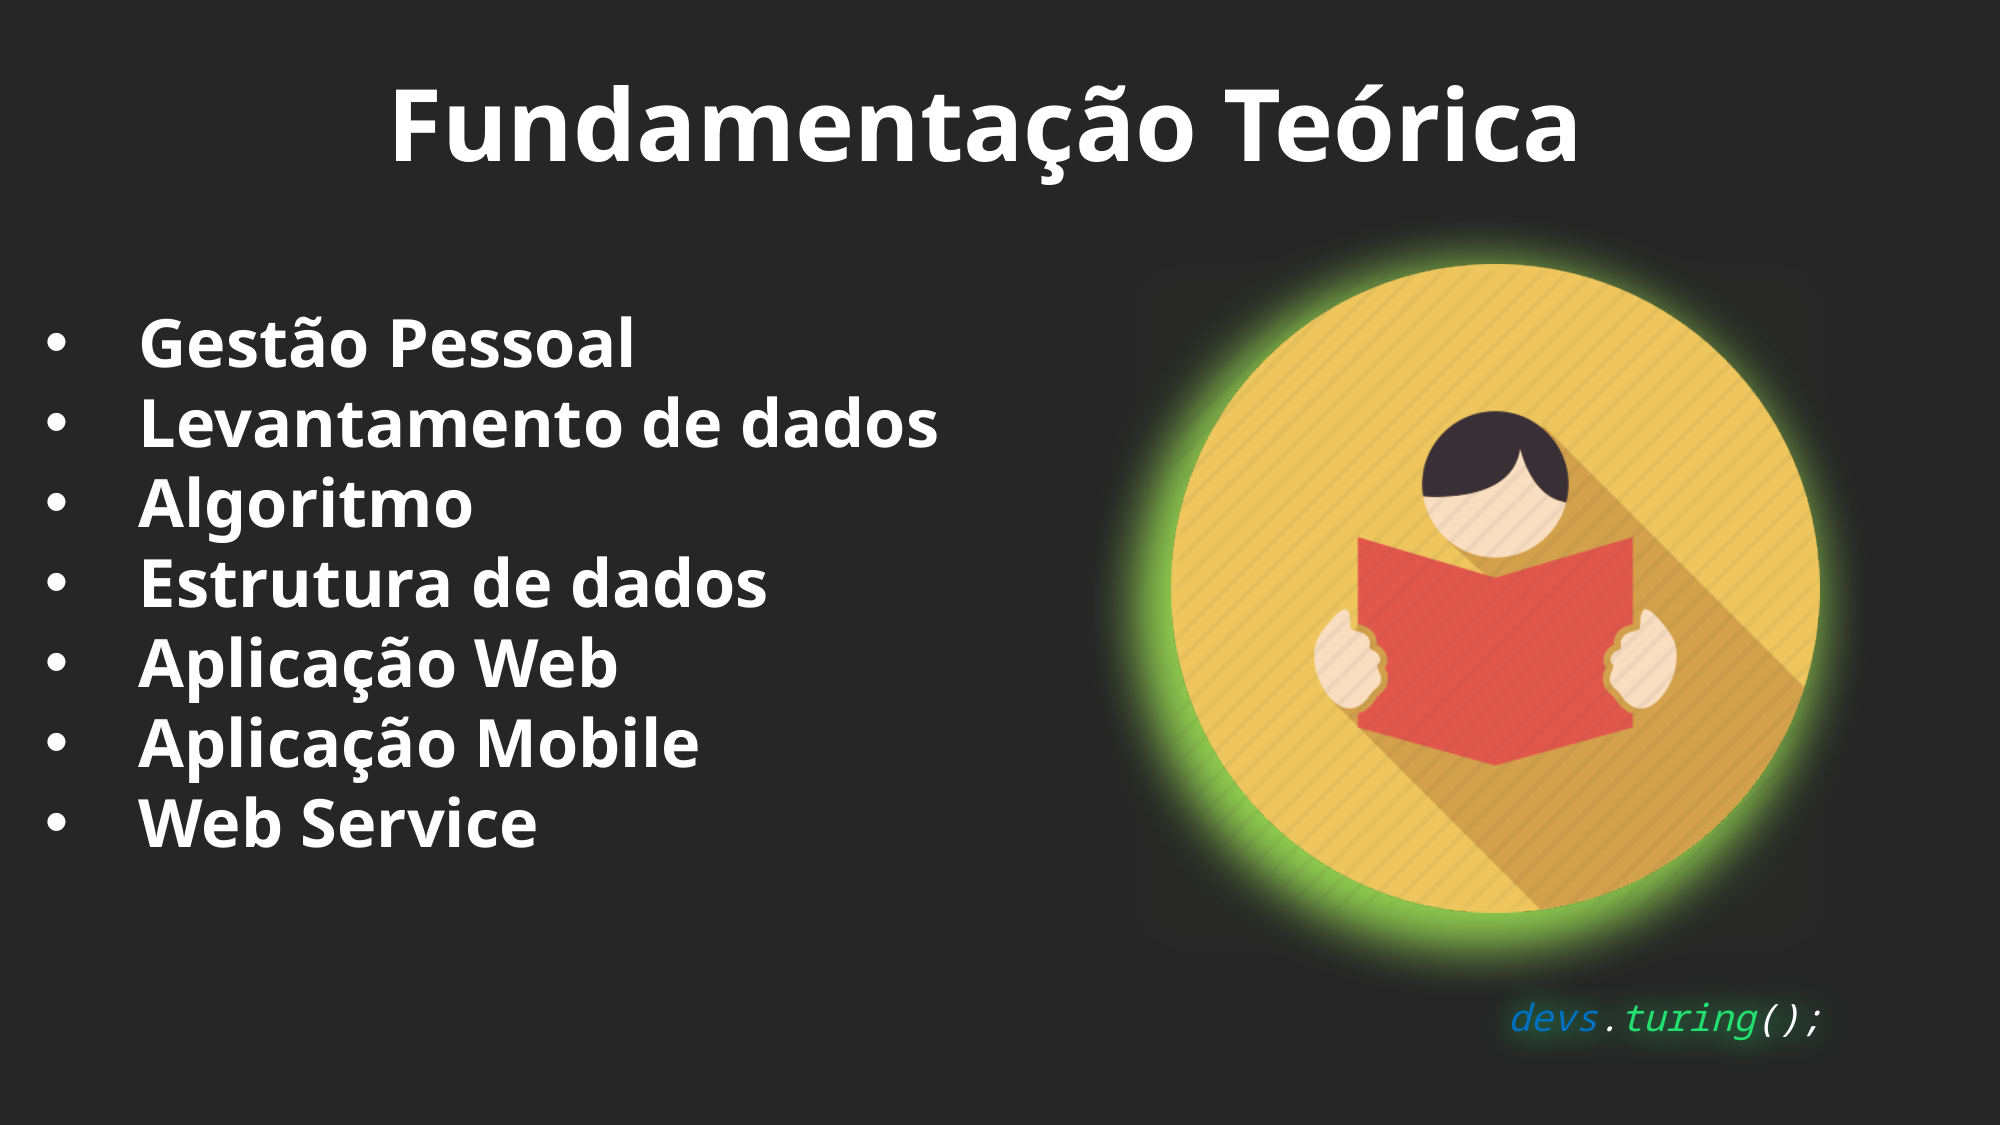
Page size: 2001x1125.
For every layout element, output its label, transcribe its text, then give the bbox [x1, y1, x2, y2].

picture [1171, 264, 1821, 914]
text_box Fundamentação Teórica Gestão Pessoal Levantamento de dados Algoritmo Estrutura de dados Aplicação Web Aplicação Mobile Web Service [30, 53, 1942, 869]
text_box devs.turing(); [1493, 986, 1848, 1047]
